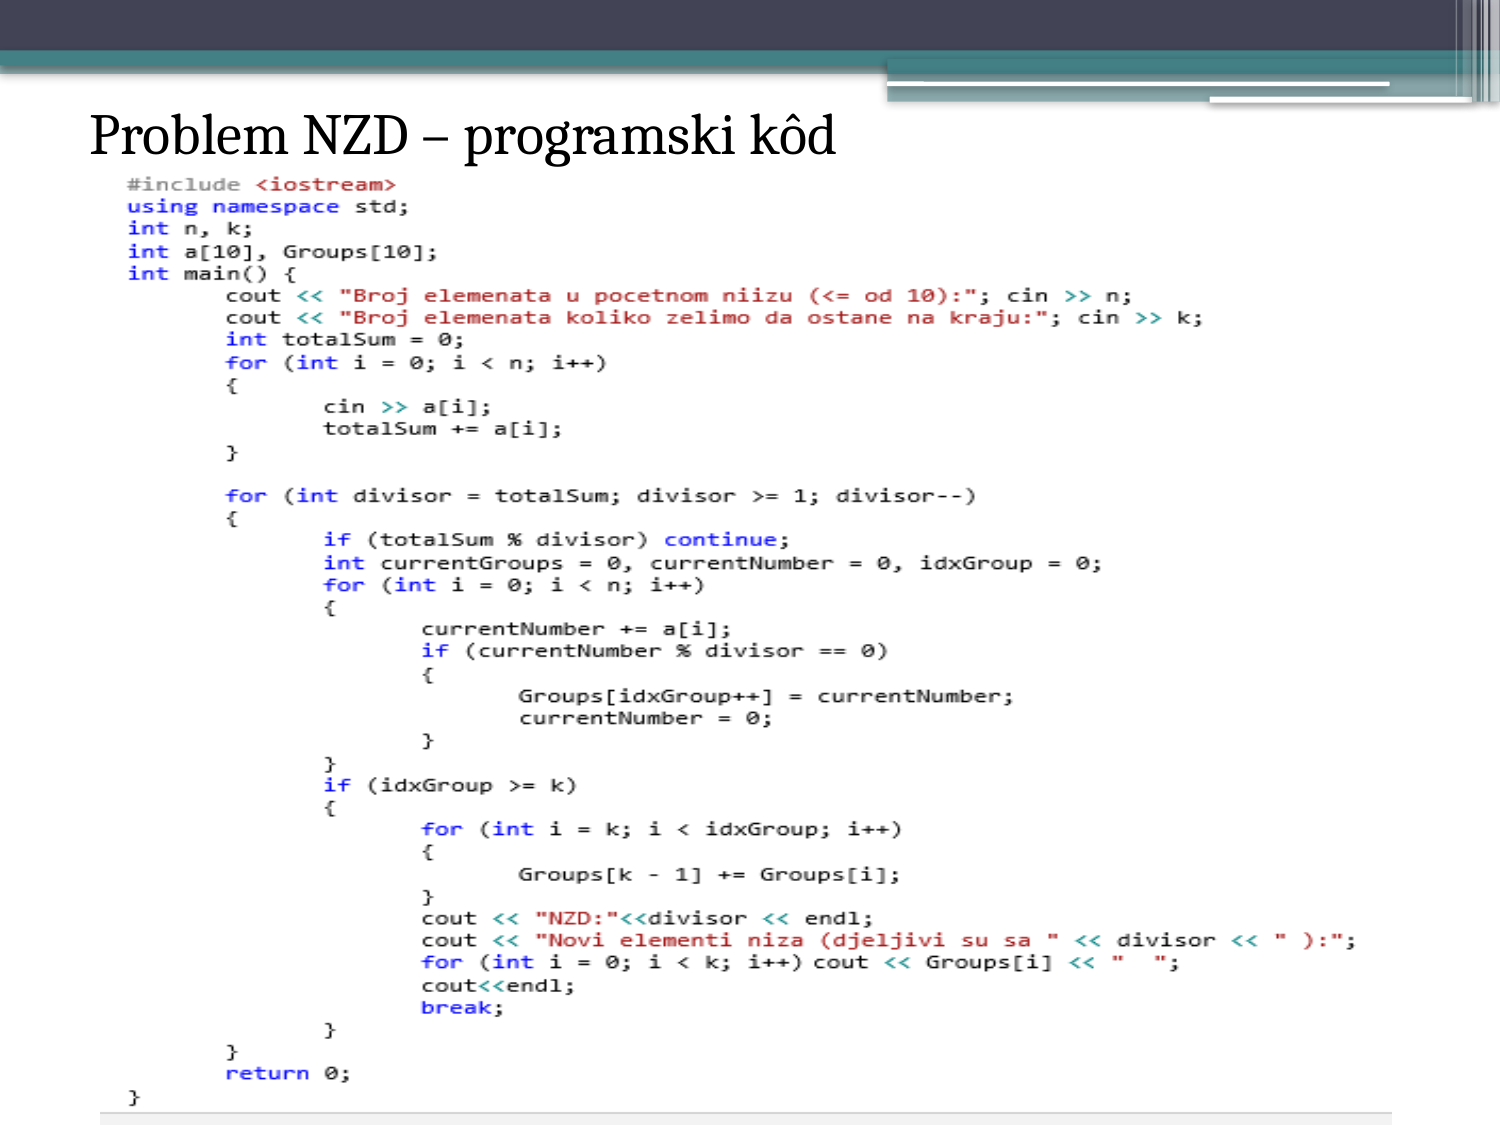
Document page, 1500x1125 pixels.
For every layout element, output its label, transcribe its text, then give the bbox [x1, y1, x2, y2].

picture [100, 169, 1392, 1125]
title Problem NZD – programski kôd [75, 66, 1425, 197]
